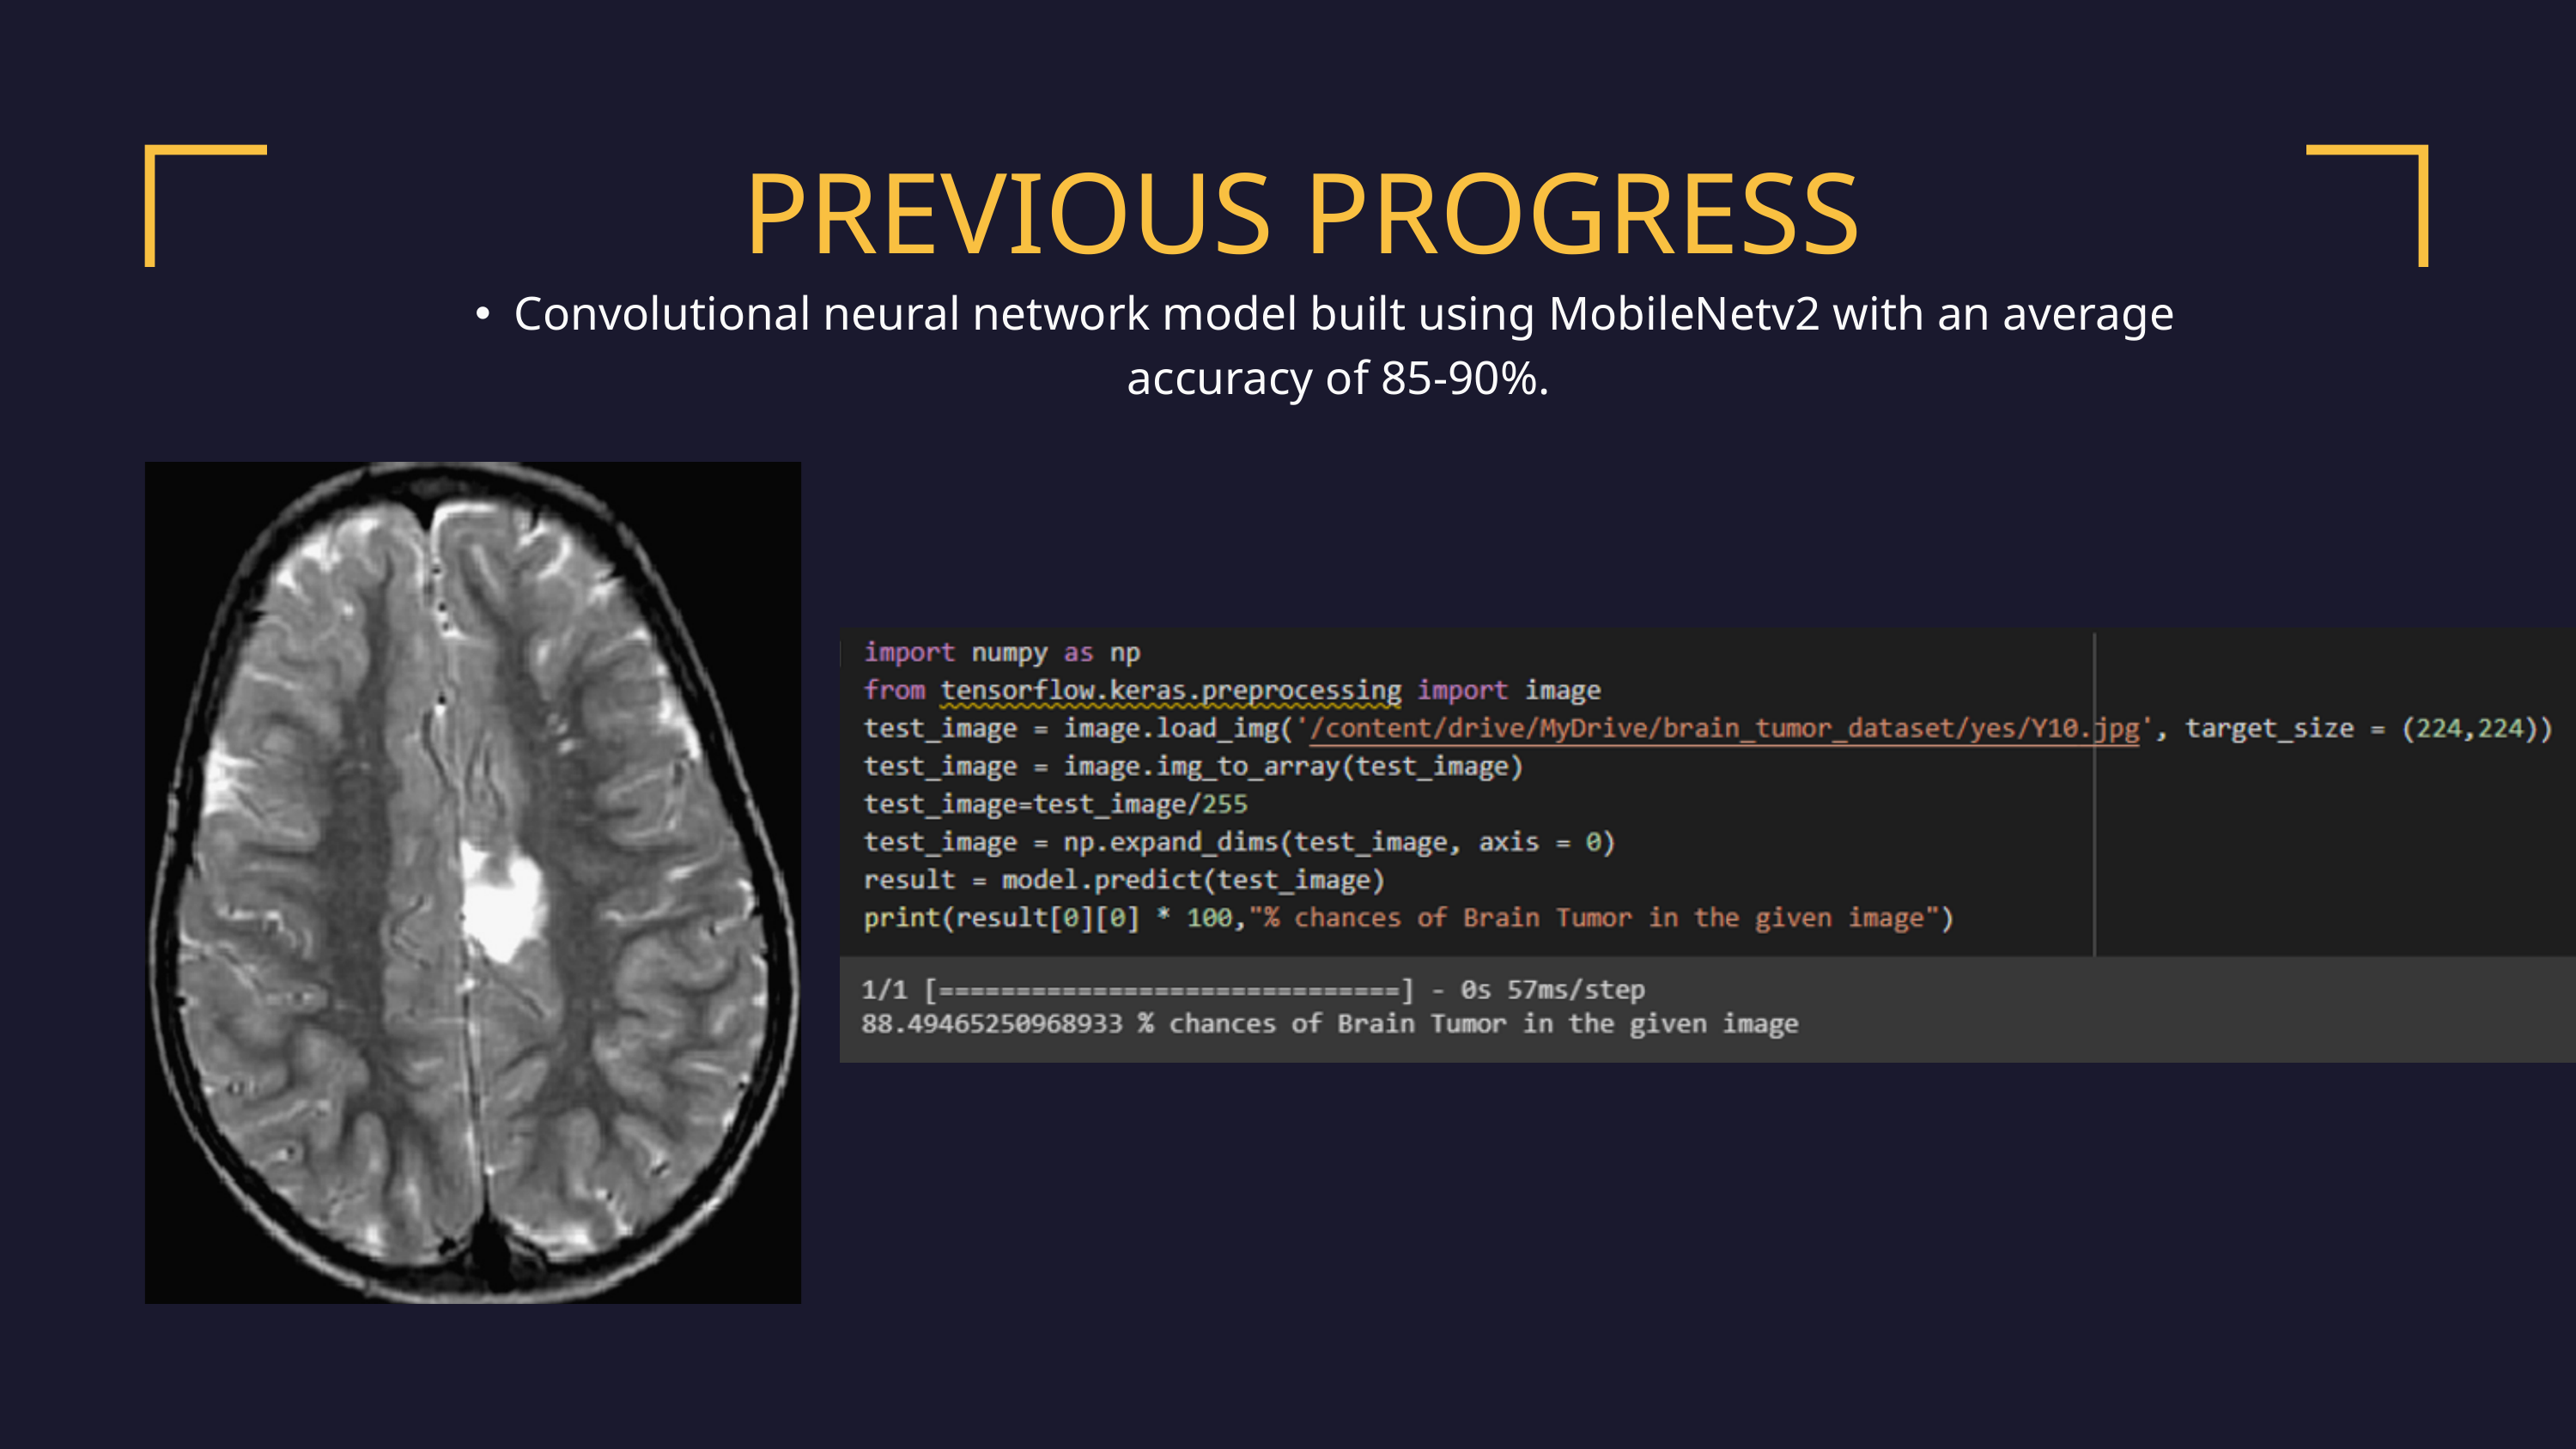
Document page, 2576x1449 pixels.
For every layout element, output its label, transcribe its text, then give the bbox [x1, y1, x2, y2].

picture [144, 462, 802, 1304]
text_box PREVIOUS PROGRESS [468, 149, 2165, 276]
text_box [2306, 144, 2429, 268]
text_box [144, 144, 268, 268]
picture [839, 627, 2576, 1064]
text_box Convolutional neural network model built using MobileNetv2 with an average accuracy of 85-90%. ​ [361, 276, 2251, 468]
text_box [114, 477, 2462, 1438]
